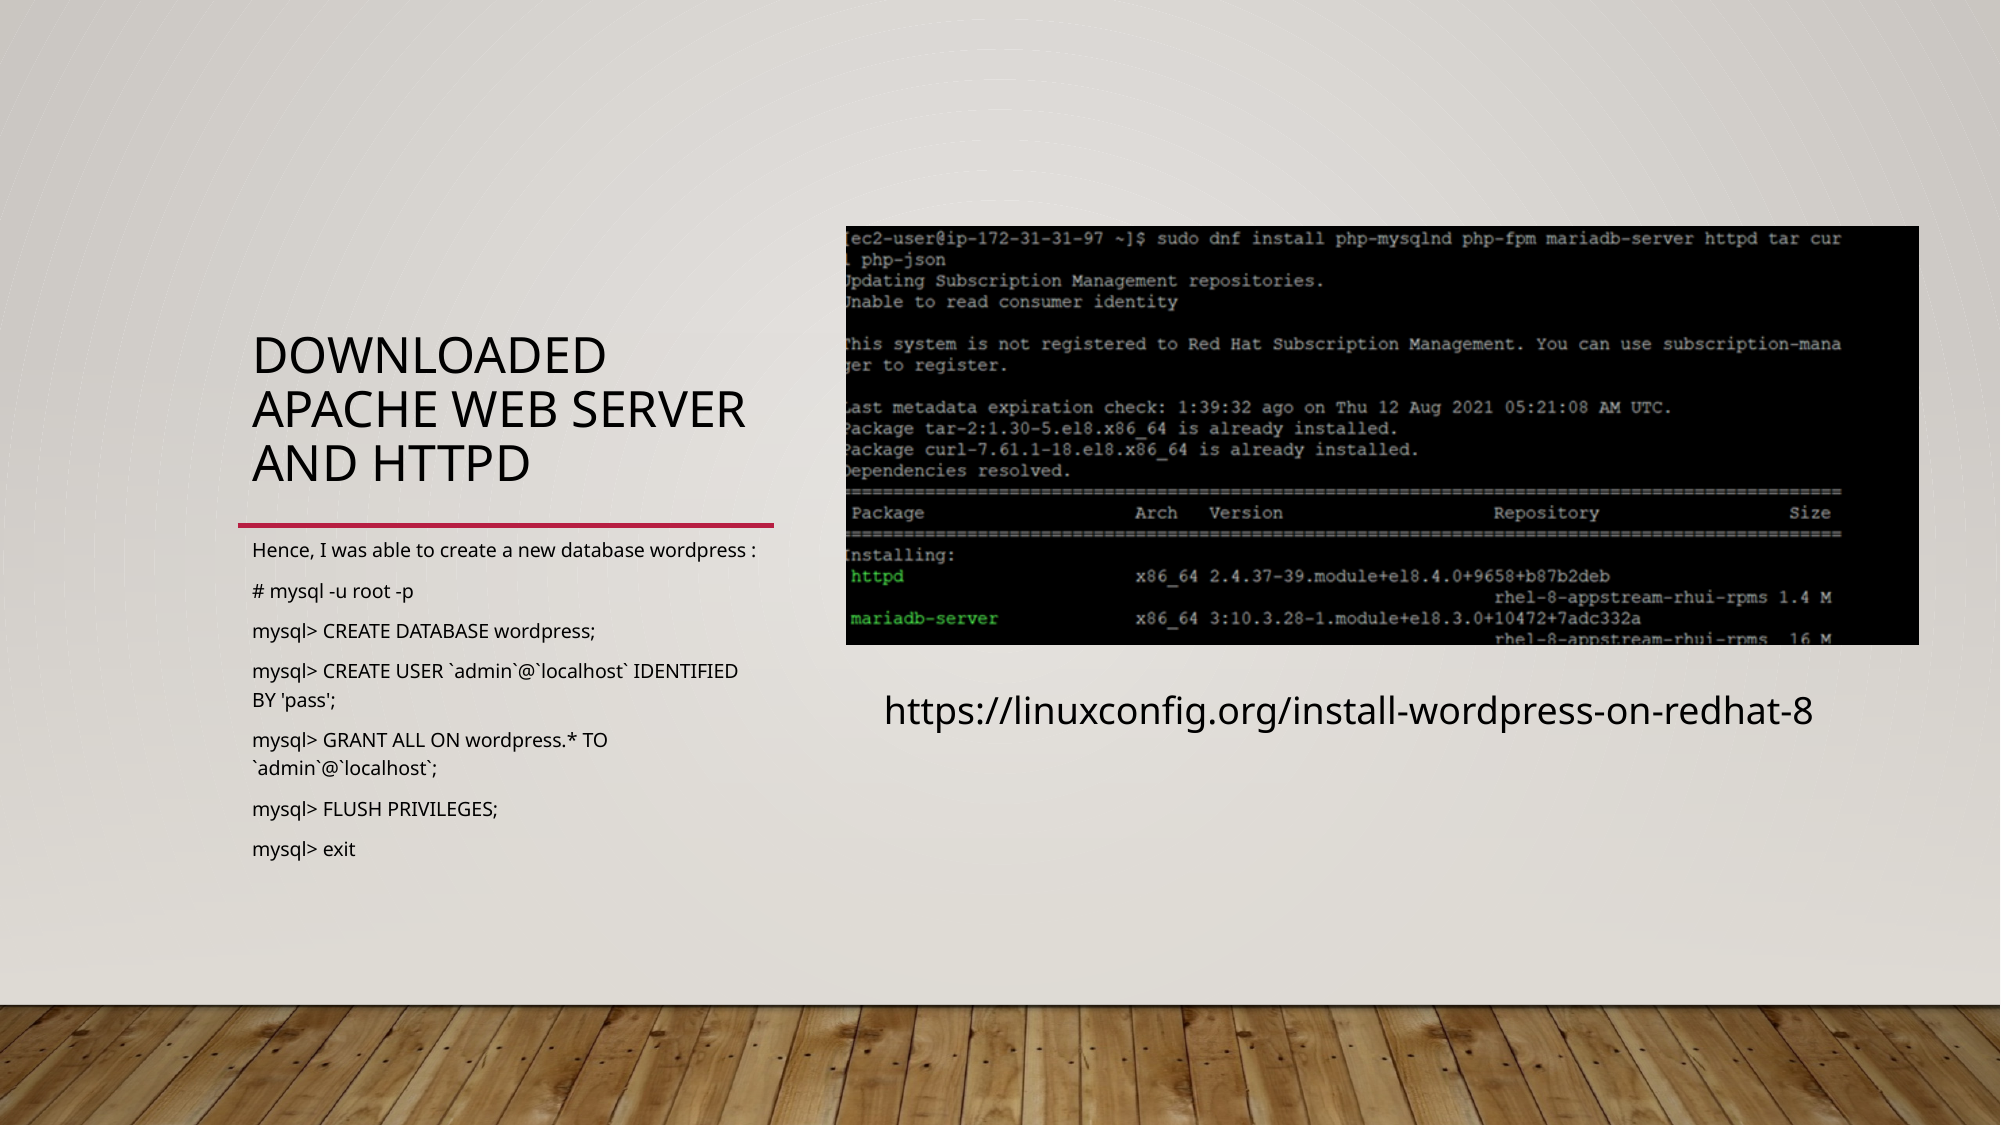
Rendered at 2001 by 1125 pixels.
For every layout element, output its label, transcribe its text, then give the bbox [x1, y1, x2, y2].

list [845, 226, 1920, 645]
picture [0, 1005, 2000, 1125]
title Downloaded APACHE WEB SERVER AND HTTPD [236, 131, 774, 500]
text_box https://linuxconfig.org/install-wordpress-on-redhat-8 [869, 679, 1830, 740]
list Hence, I was able to create a new database wordpress : # mysql -u root -p mysql> CREATE DATABASE wordpress; mysql> CREATE USER `admin`@`localhost` IDENTIFIED BY 'pass'; mysql> GRANT ALL ON wordpress.* TO `admin`@`localhost`; mysql> FLUSH PRIVILEGES; mysql> exit [236, 525, 775, 895]
